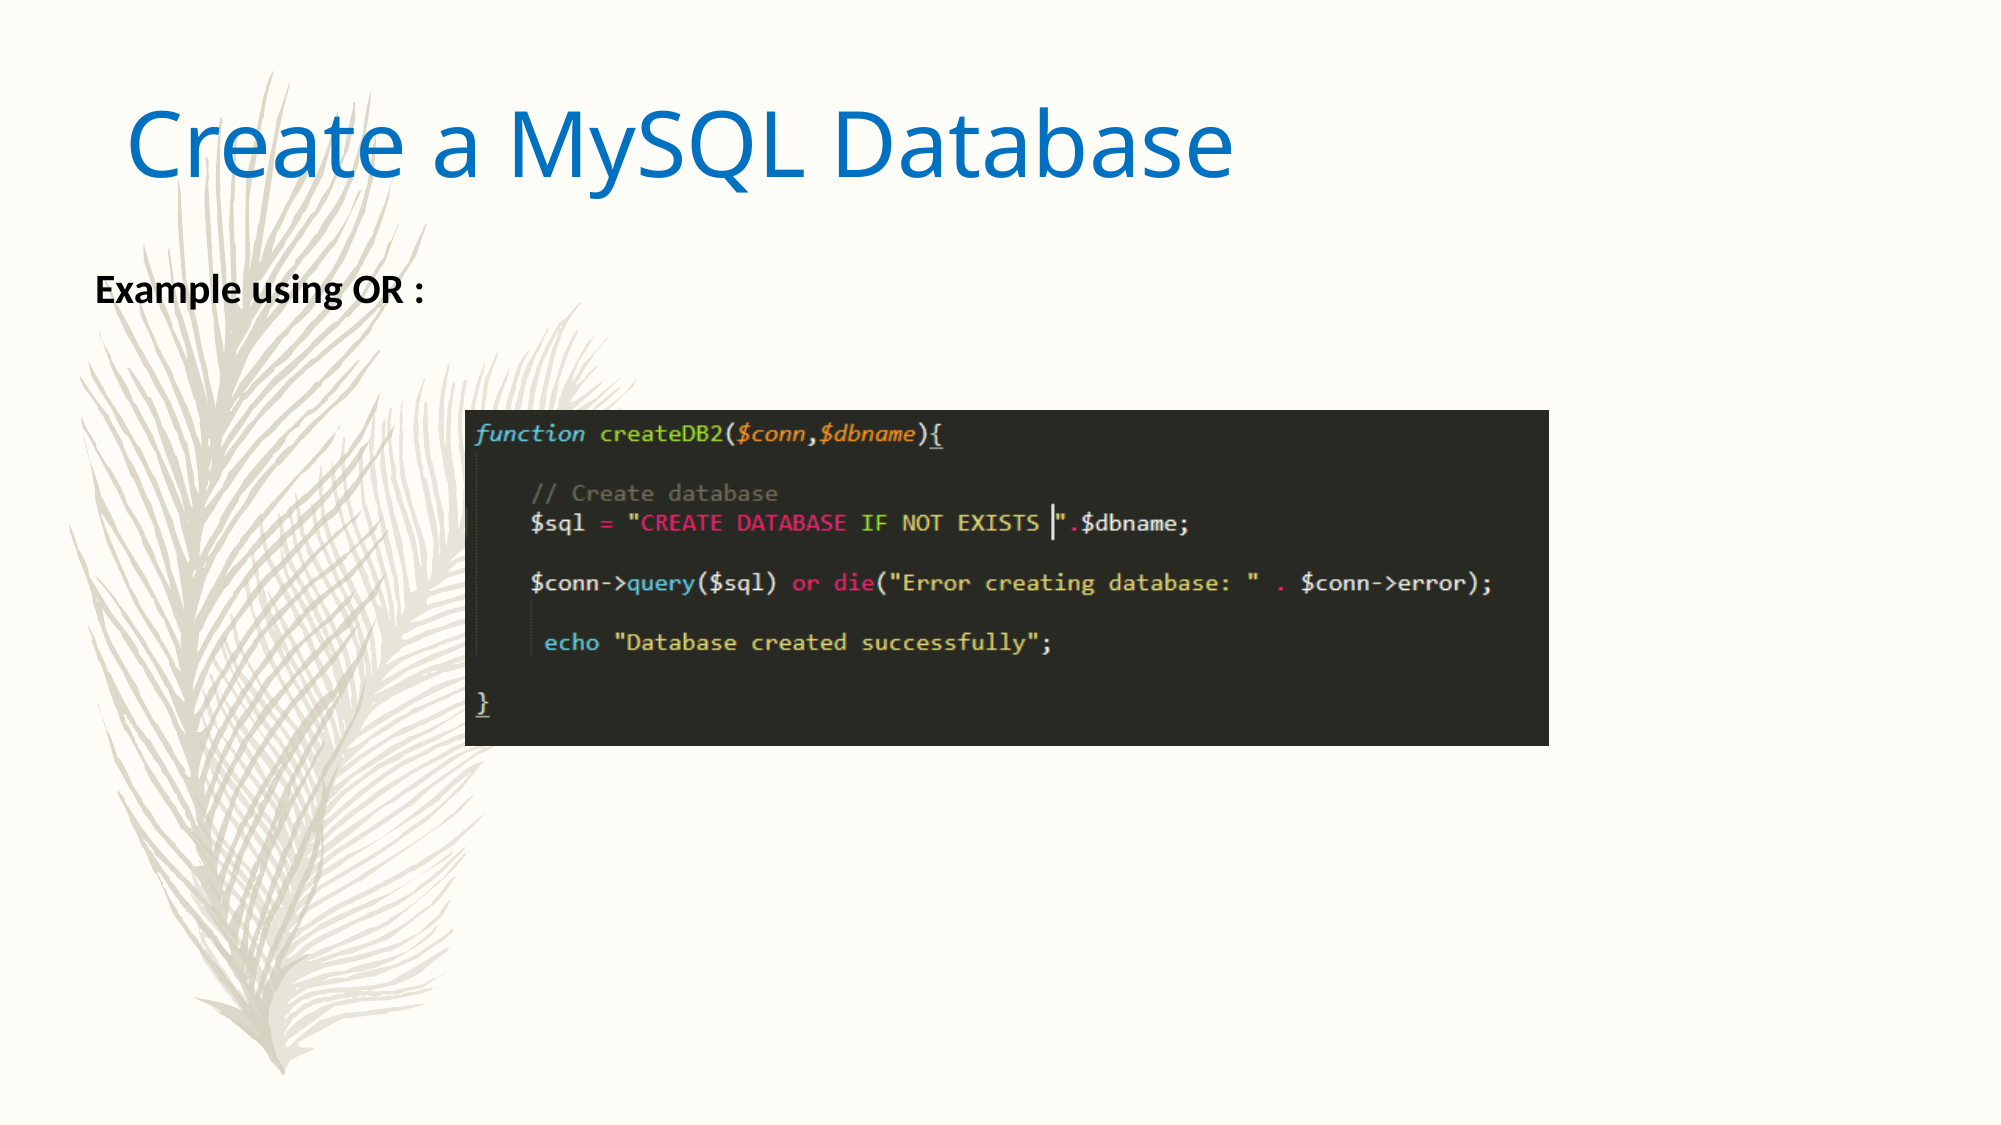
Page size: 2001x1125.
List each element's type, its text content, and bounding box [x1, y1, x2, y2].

text_box Create a MySQL Database [111, 83, 1904, 207]
text_box Example using OR : [80, 248, 1941, 1080]
picture [465, 410, 1549, 746]
text_box [111, 223, 1904, 248]
